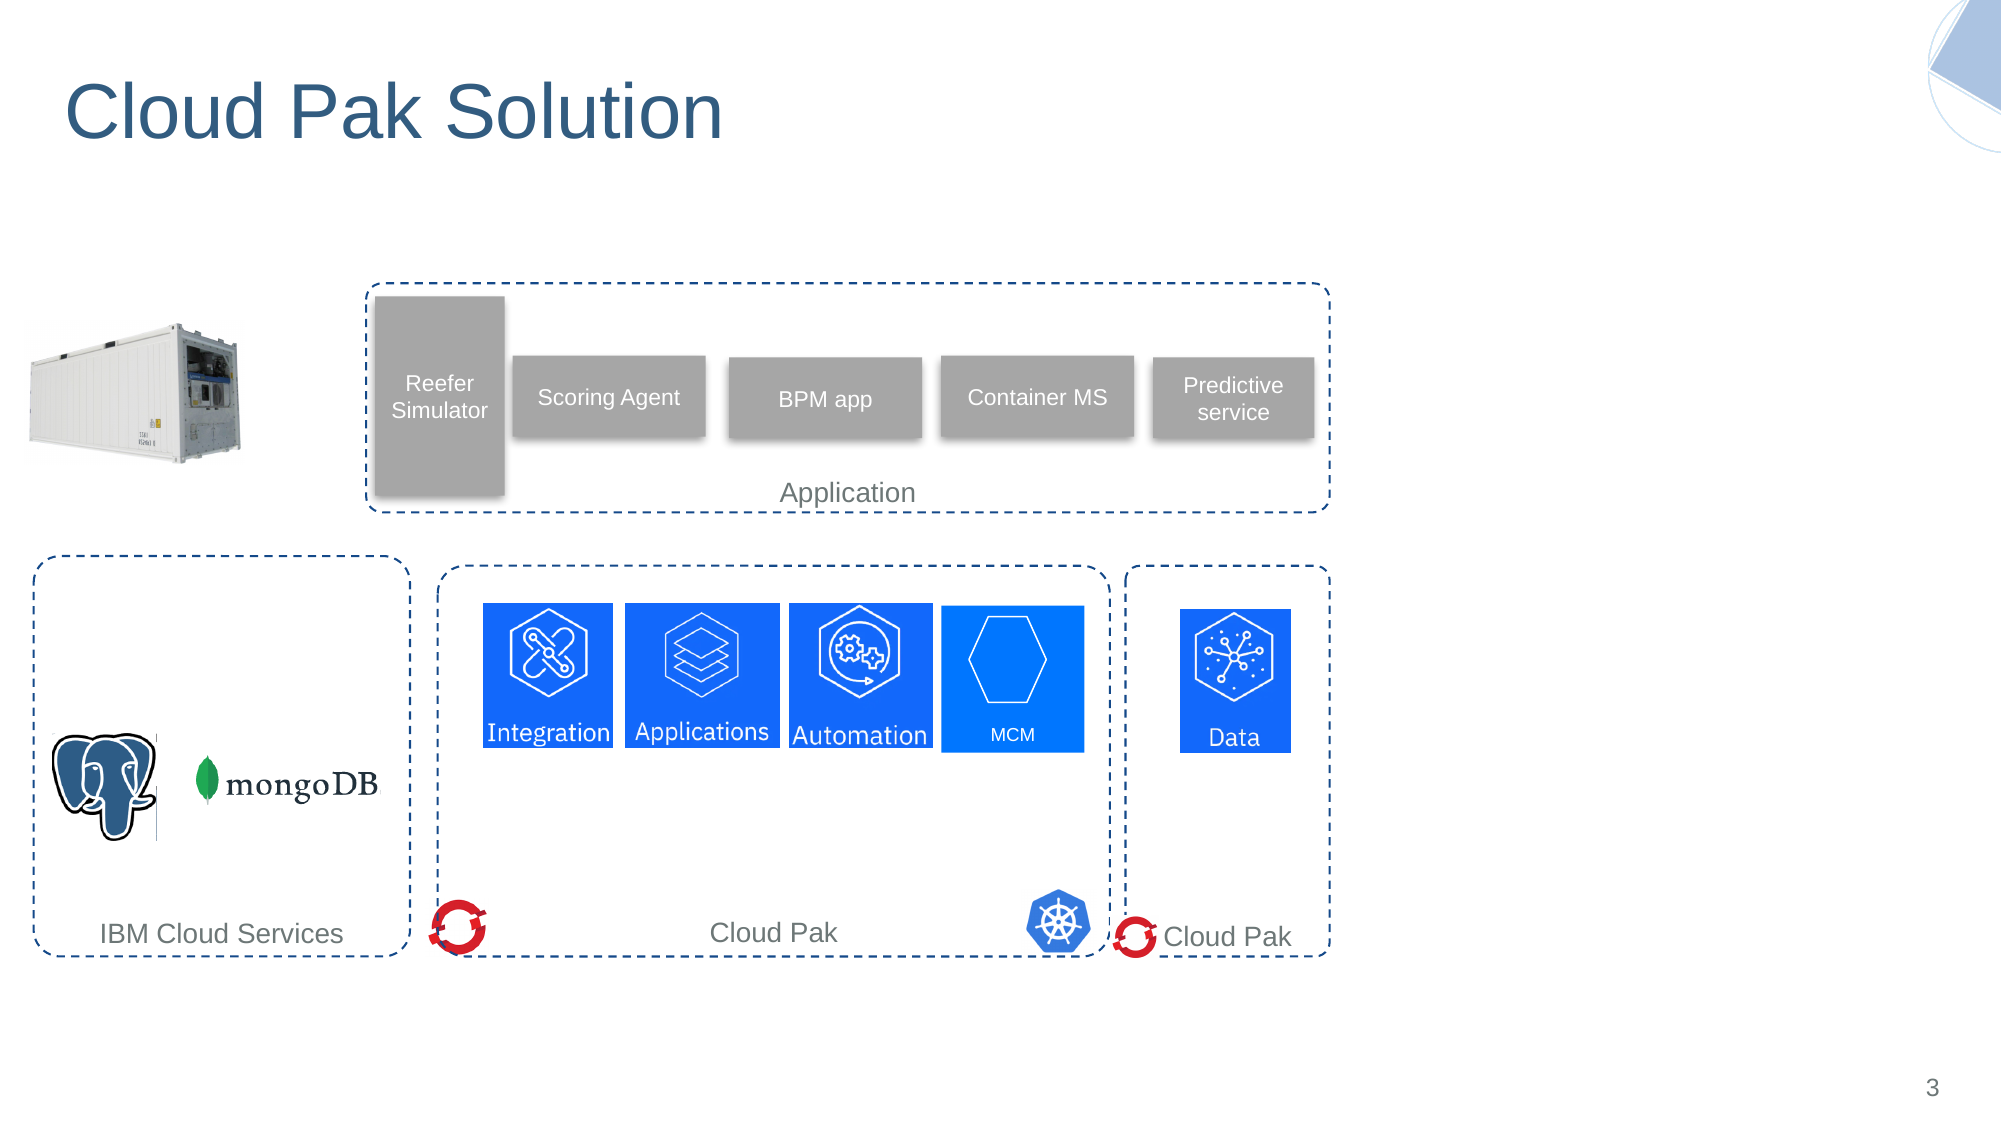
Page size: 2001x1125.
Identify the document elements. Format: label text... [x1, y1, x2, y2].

picture [424, 898, 489, 957]
picture [184, 750, 381, 811]
text_box Cloud Pak [437, 565, 1110, 957]
picture [1180, 609, 1291, 753]
text_box Predictive service [1151, 355, 1316, 440]
text_box Container MS [939, 353, 1136, 439]
picture [51, 732, 157, 846]
picture [789, 603, 933, 748]
text_box Application [366, 283, 1330, 513]
text_box Cloud Pak [1125, 565, 1330, 957]
picture [625, 603, 781, 748]
text_box MCM [939, 604, 1086, 755]
picture [482, 603, 613, 748]
slide_number 3 [1867, 1056, 1955, 1117]
text_box IBM Cloud Services [33, 556, 411, 957]
picture [23, 320, 245, 466]
text_box [967, 614, 1049, 705]
text_box Scoring Agent [511, 353, 708, 439]
picture [1110, 915, 1159, 960]
picture [1020, 889, 1097, 955]
title Cloud Pak Solution [64, 9, 1850, 155]
text_box Reefer Simulator [373, 294, 507, 498]
